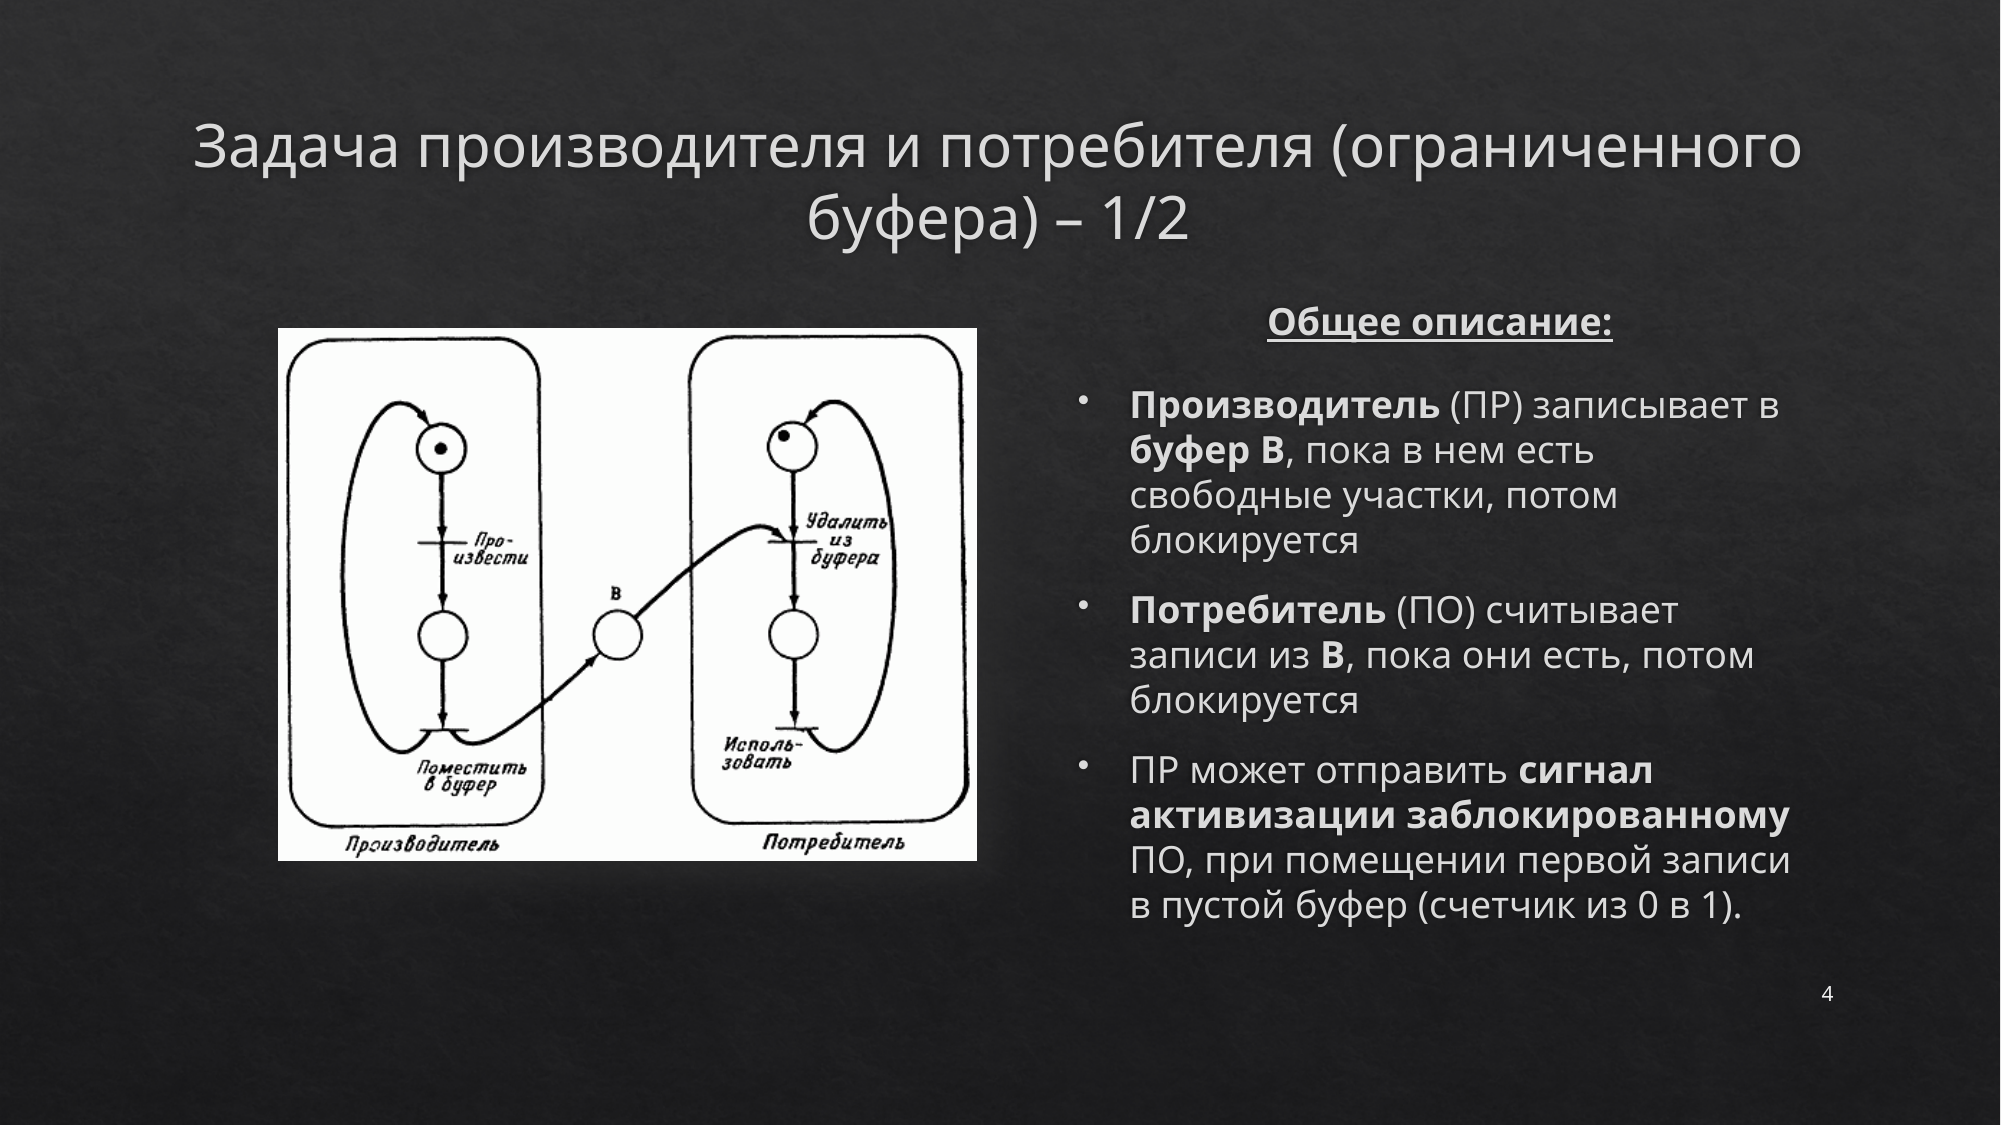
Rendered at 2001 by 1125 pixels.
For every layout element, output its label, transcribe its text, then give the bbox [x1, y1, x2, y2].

slide_number 4 [1724, 965, 1849, 1025]
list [277, 328, 977, 861]
title Задача производителя и потребителя (ограниченного буфера) – 1/2 [149, 99, 1849, 260]
list Общее описание: Производитель (ПР) записывает в буфер В, пока в нем есть свободные участки, потом блокируется Потребитель (ПО) считывает записи из В, пока они есть, потом блокируется ПР может отправить сигнал активизации заблокированному ПО, при помещении первой записи в пустой буфер (счетчик из 0 в 1). [1058, 290, 1822, 1059]
